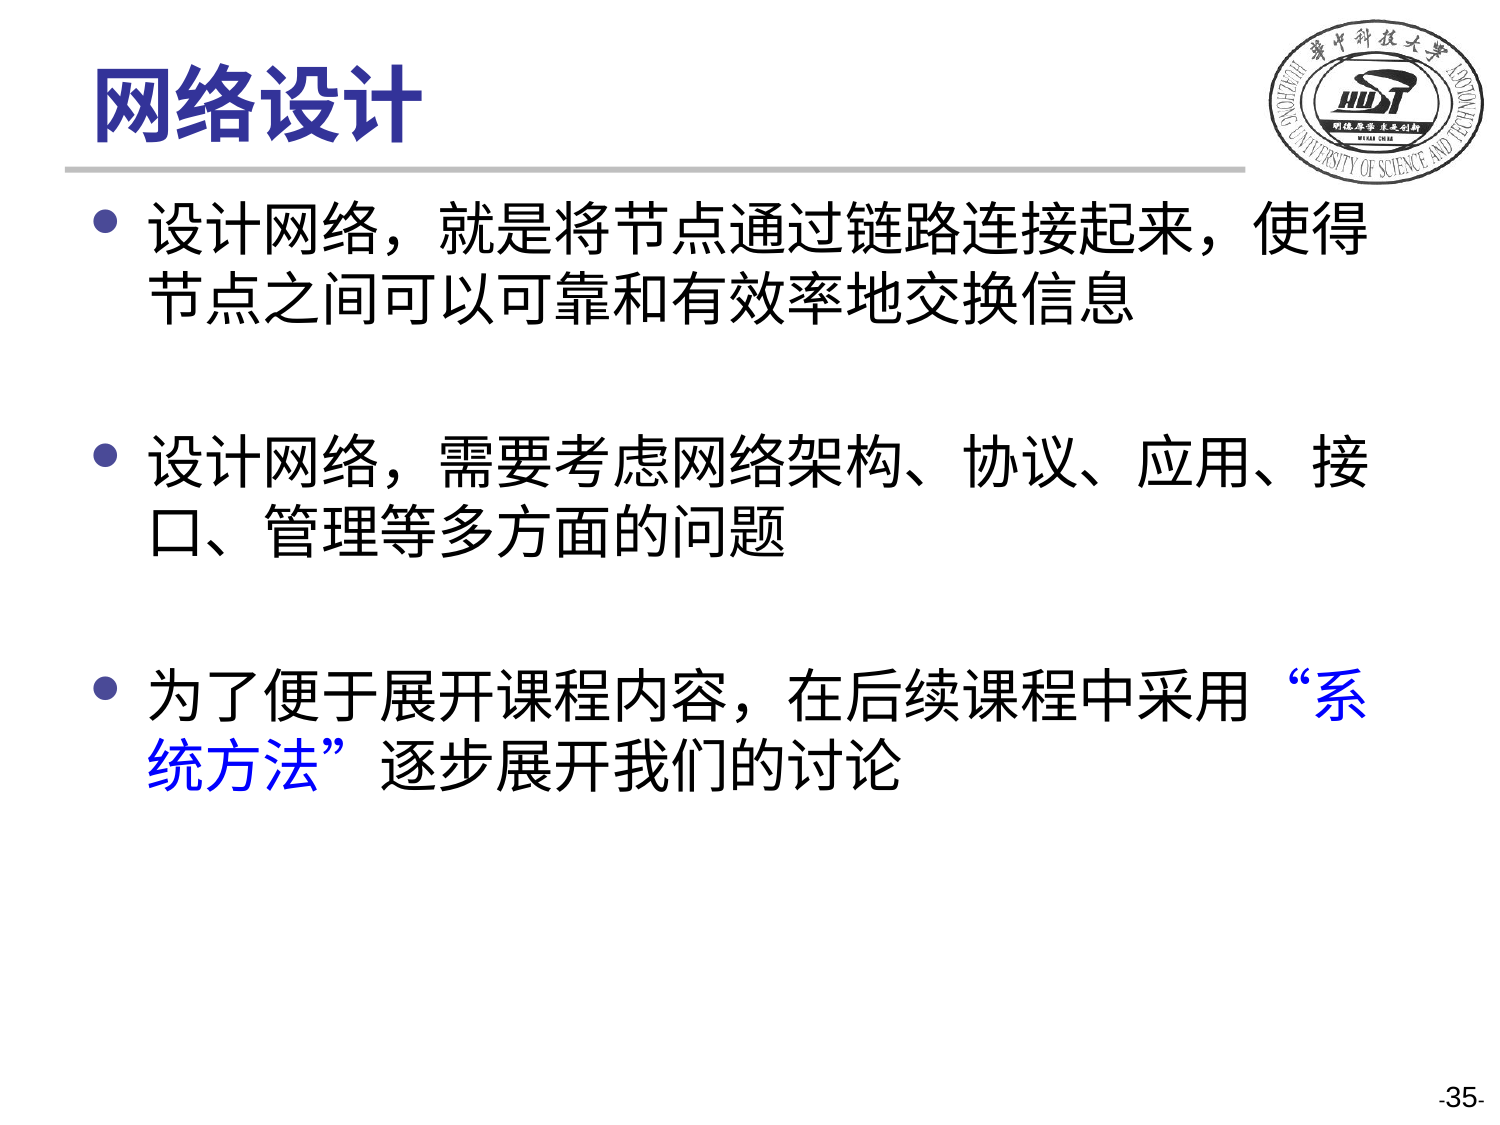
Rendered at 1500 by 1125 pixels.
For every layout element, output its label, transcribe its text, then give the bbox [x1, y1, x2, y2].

slide_number -35- [1149, 1070, 1500, 1125]
picture [1257, 18, 1489, 185]
list 设计网络，就是将节点通过链路连接起来，使得节点之间可以可靠和有效率地交换信息 设计网络，需要考虑网络架构、协议、应用、接口、管理等多方面的问题 为了便于展开课程内容，在后续课程中采用“系统方法”逐步展开我们的讨论 [75, 184, 1425, 1059]
title 网络设计 [76, 42, 1315, 160]
